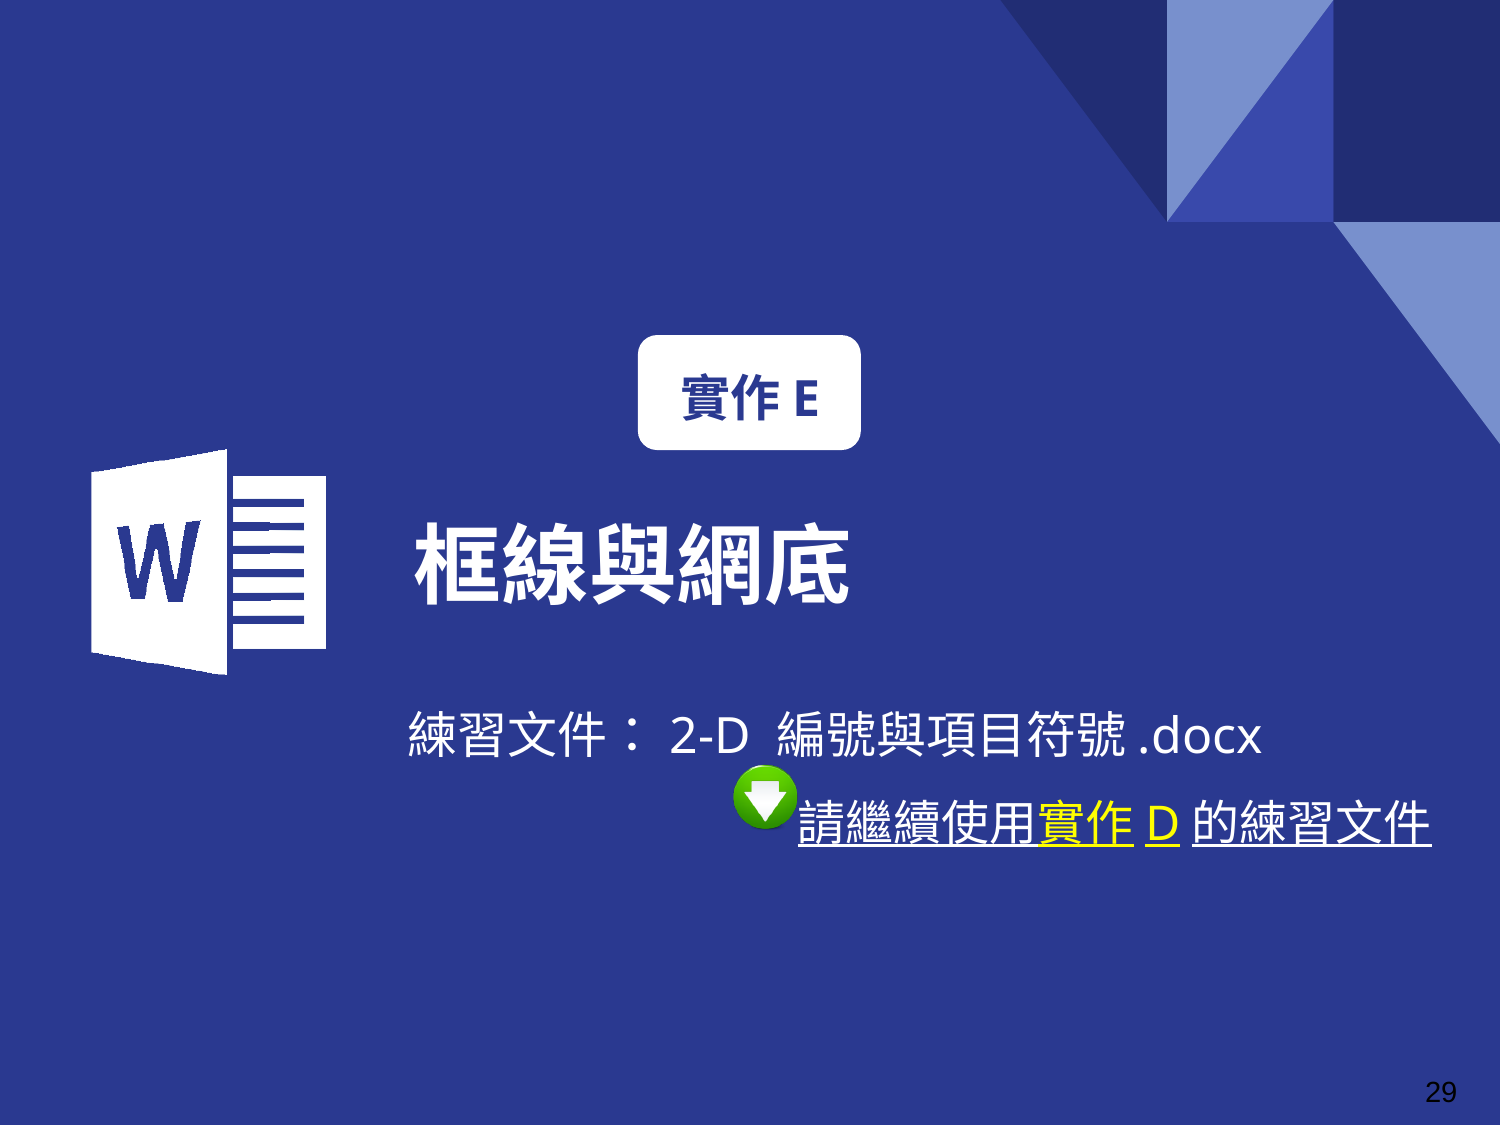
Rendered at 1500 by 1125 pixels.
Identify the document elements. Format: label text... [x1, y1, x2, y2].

subtitle 練習文件：2-D 編號與項目符號.docx 請繼續使用實作D的練習文件 [393, 675, 1447, 849]
subtitle 實作E [660, 345, 840, 439]
text_box [637, 335, 861, 451]
slide_number ‹#› [1410, 1056, 1500, 1125]
title 框線與網底 [398, 470, 1447, 655]
picture [730, 763, 800, 833]
picture [91, 449, 326, 675]
